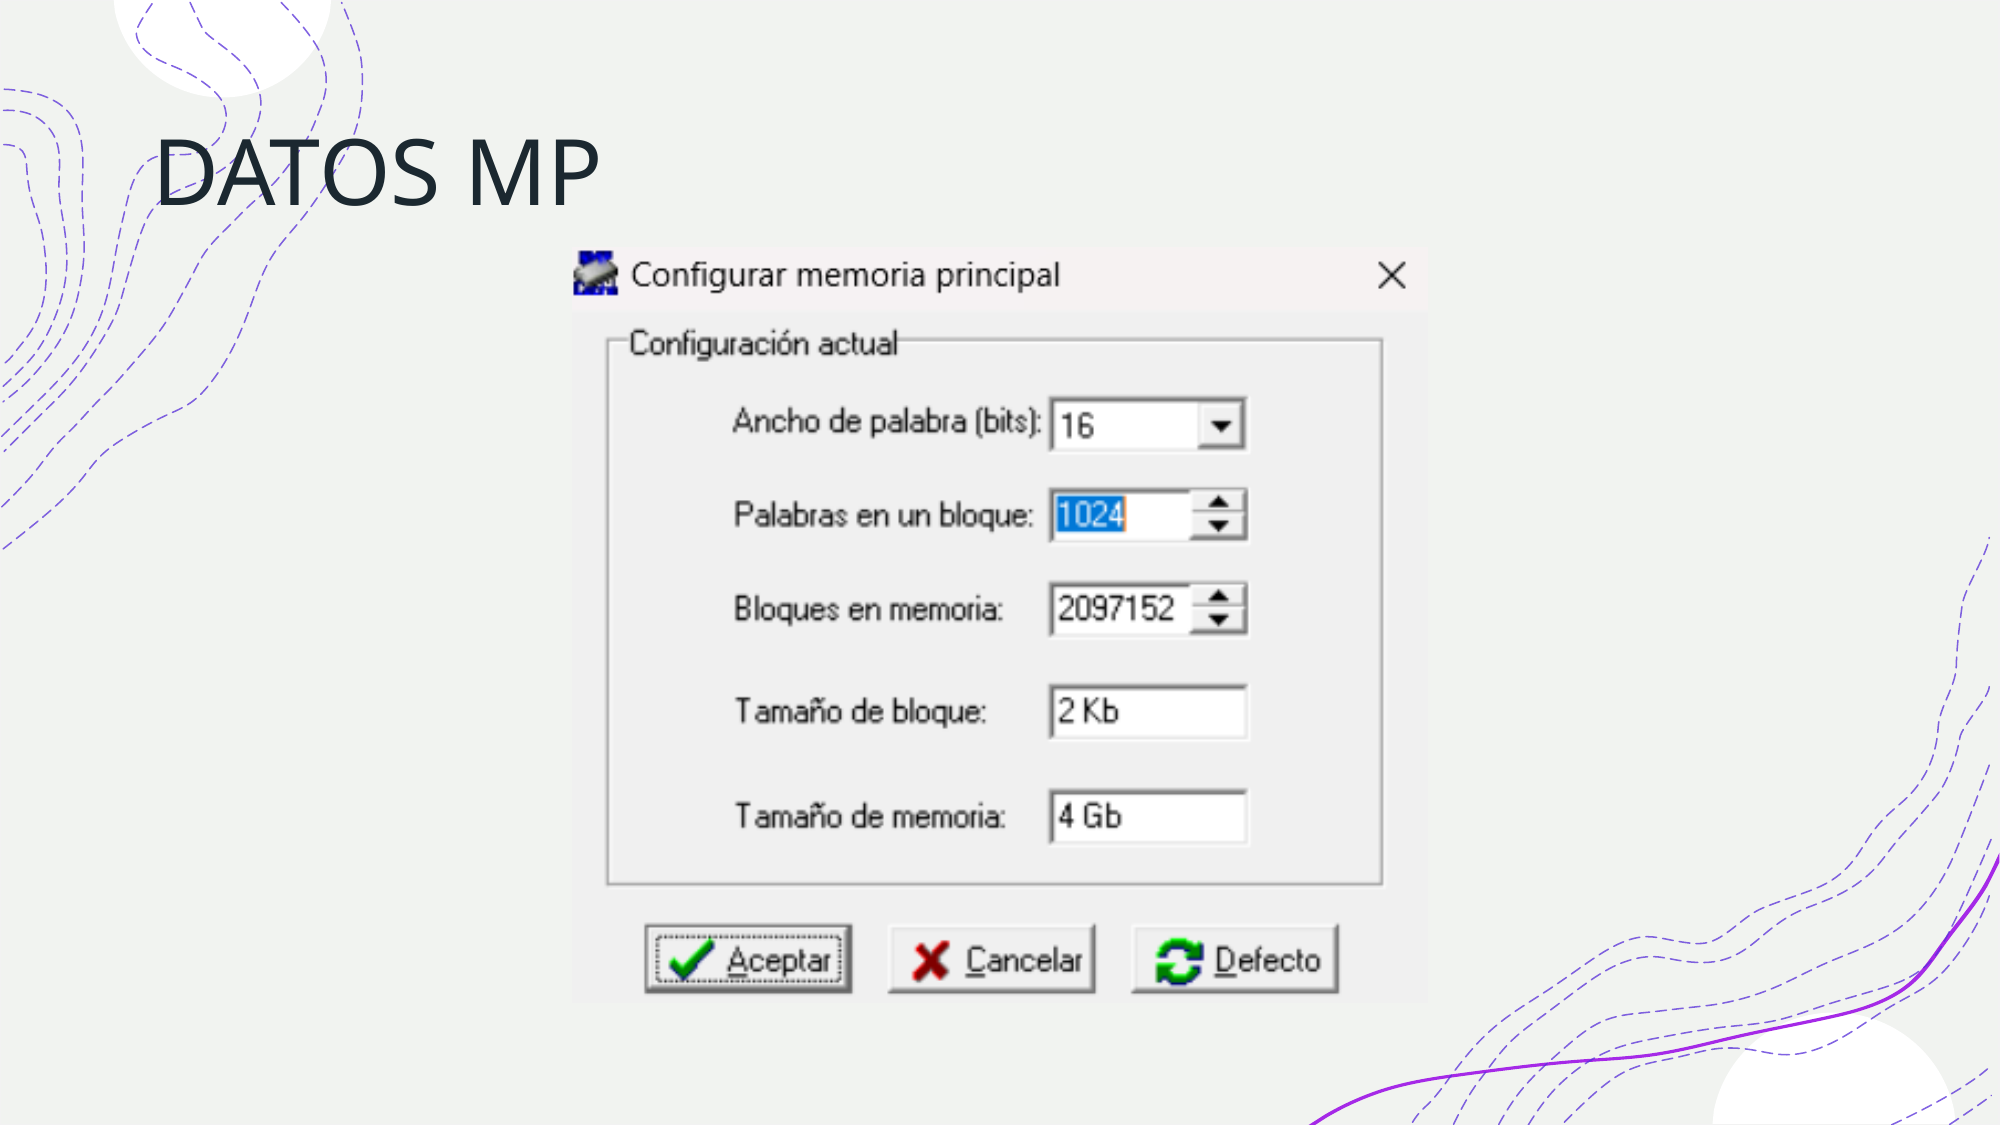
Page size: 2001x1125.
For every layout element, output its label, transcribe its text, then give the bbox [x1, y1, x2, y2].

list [572, 247, 1428, 1003]
title DATOS MP [137, 59, 1863, 278]
